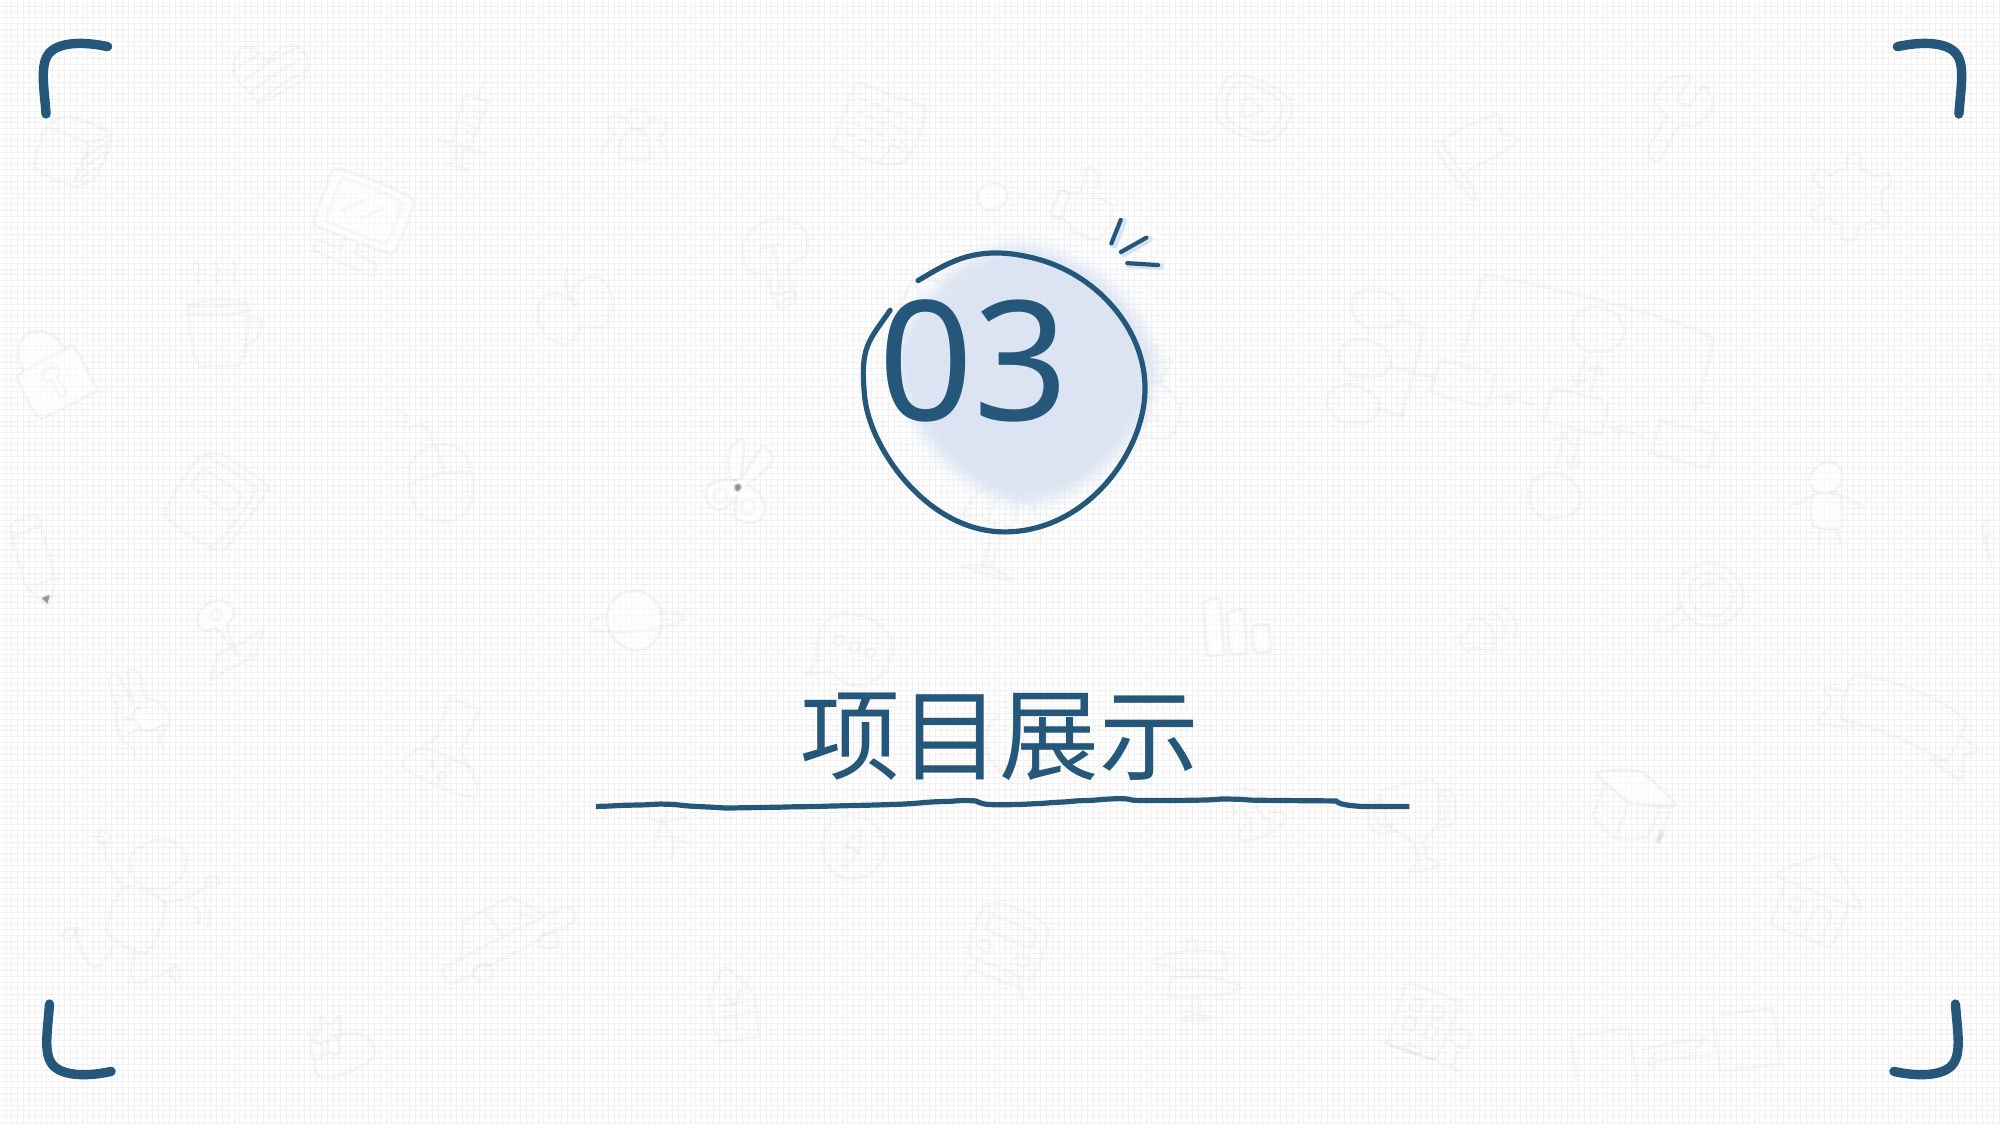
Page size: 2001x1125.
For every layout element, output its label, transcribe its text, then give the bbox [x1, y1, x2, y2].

list 项目展示 [554, 678, 1446, 803]
